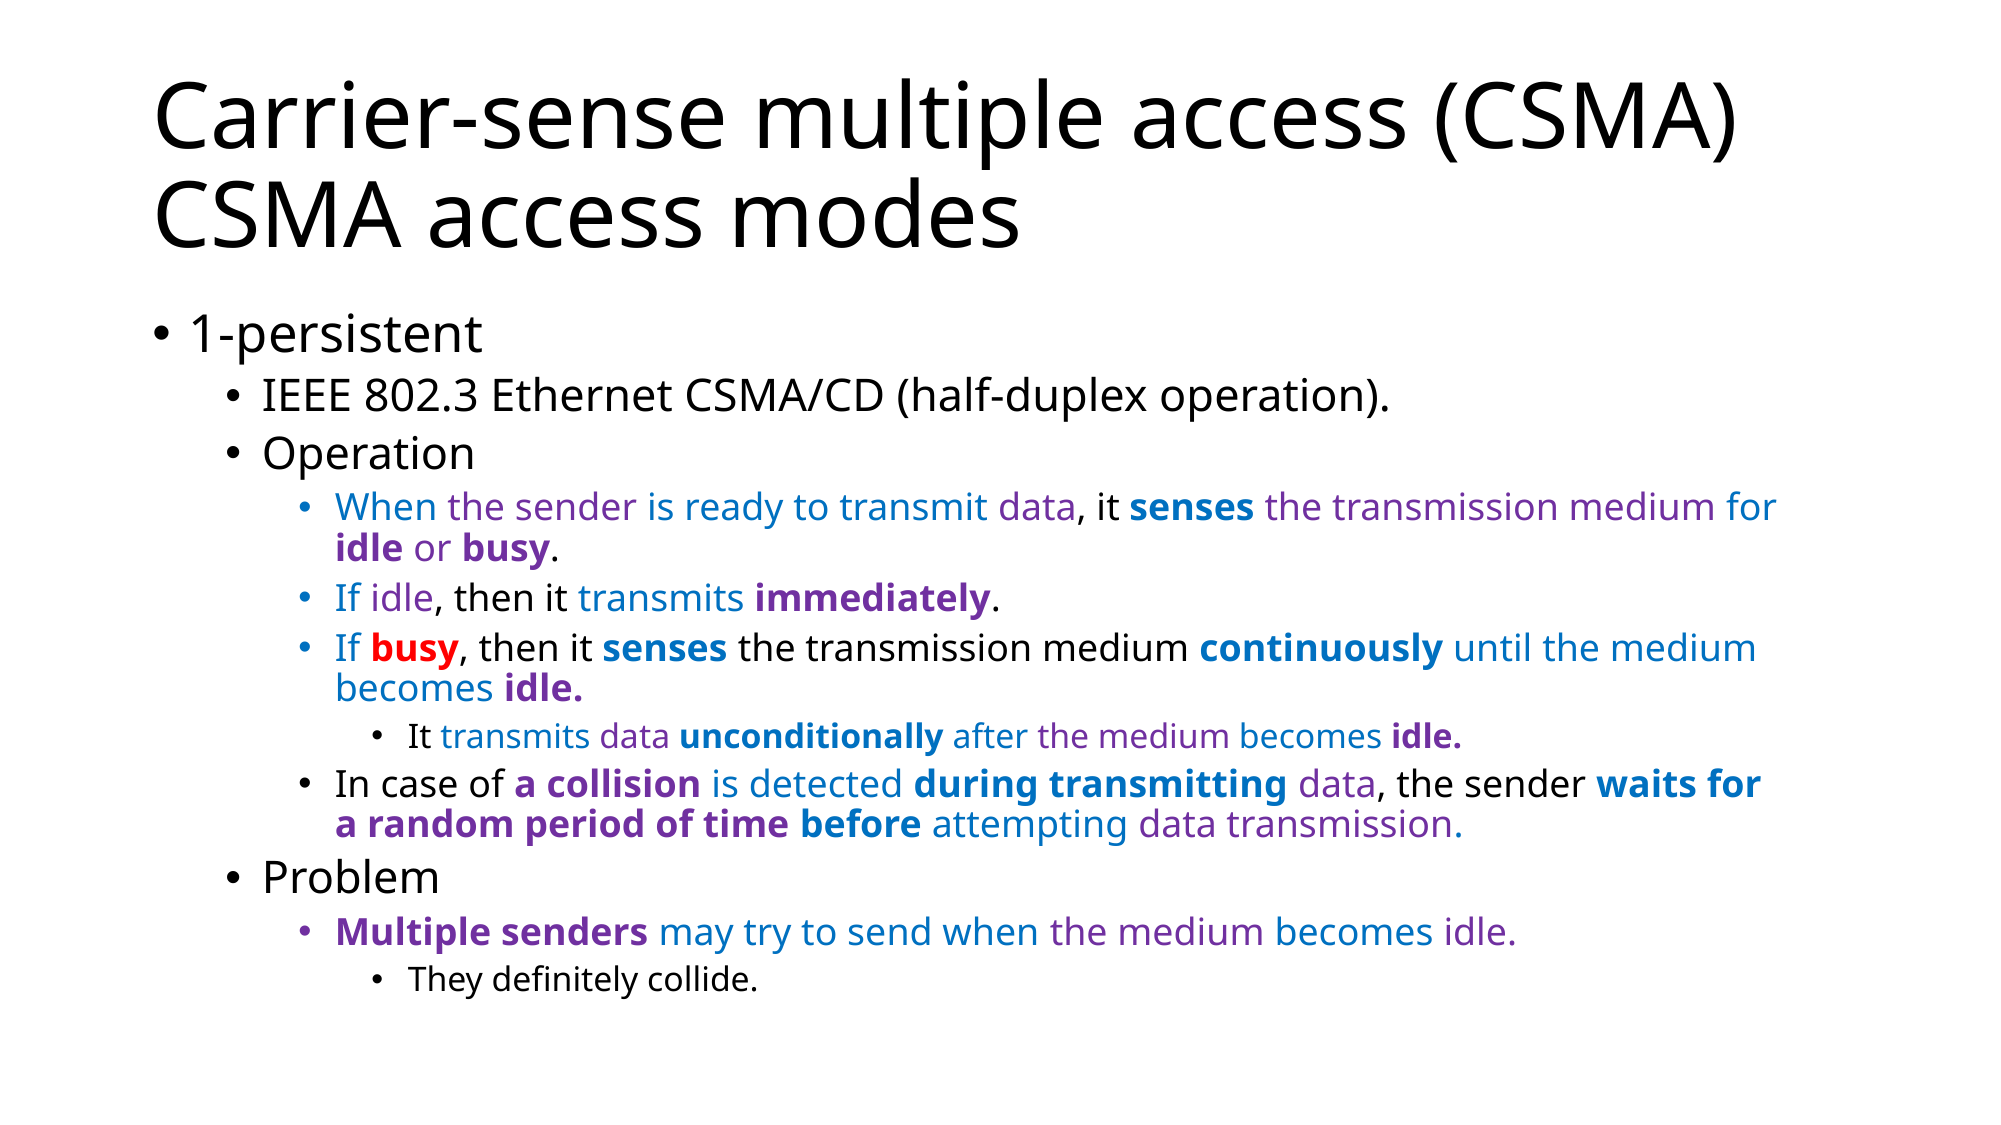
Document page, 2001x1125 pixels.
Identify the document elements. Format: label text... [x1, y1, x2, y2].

list 1-persistent IEEE 802.3 Ethernet CSMA/CD (half-duplex operation). Operation When the sender is ready to transmit data, it senses the transmission medium for idle or busy. If idle, then it transmits immediately. If busy, then it senses the transmission medium continuously until the medium becomes idle. It transmits data unconditionally after the medium becomes idle. In case of a collision is detected during transmitting data, the sender waits for a random period of time before attempting data transmission. Problem Multiple senders may try to send when the medium becomes idle. They definitely collide. [137, 299, 1863, 1014]
title Carrier-sense multiple access (CSMA) CSMA access modes [137, 59, 1863, 278]
